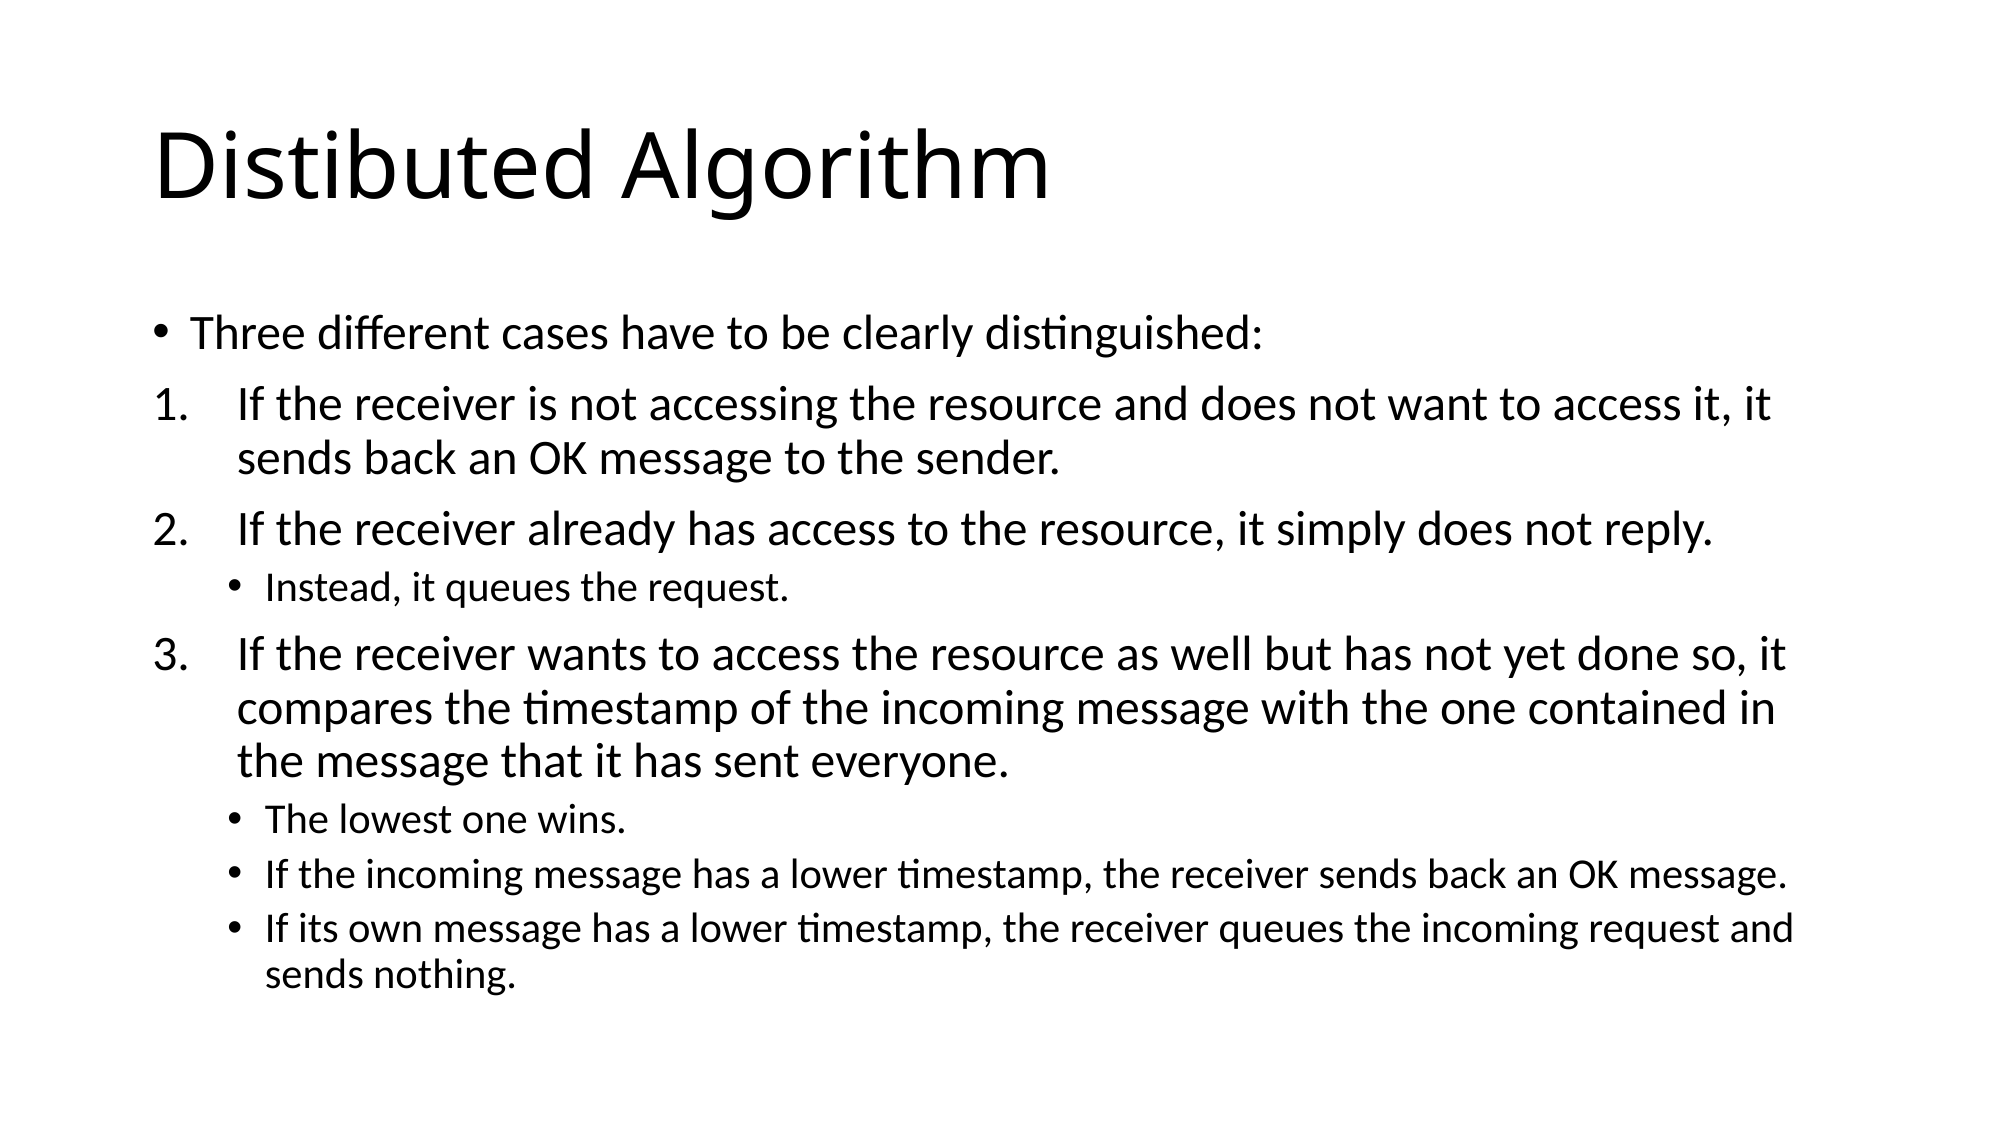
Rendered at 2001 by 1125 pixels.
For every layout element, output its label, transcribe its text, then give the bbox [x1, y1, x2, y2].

title Distibuted Algorithm [137, 59, 1863, 278]
list Three different cases have to be clearly distinguished: If the receiver is not accessing the resource and does not want to access it, it sends back an OK message to the sender. If the receiver already has access to the resource, it simply does not reply. Instead, it queues the request. If the receiver wants to access the resource as well but has not yet done so, it compares the timestamp of the incoming message with the one contained in the message that it has sent everyone. The lowest one wins. If the incoming message has a lower timestamp, the receiver sends back an OK message. If its own message has a lower timestamp, the receiver queues the incoming request and sends nothing. [137, 299, 1863, 1014]
